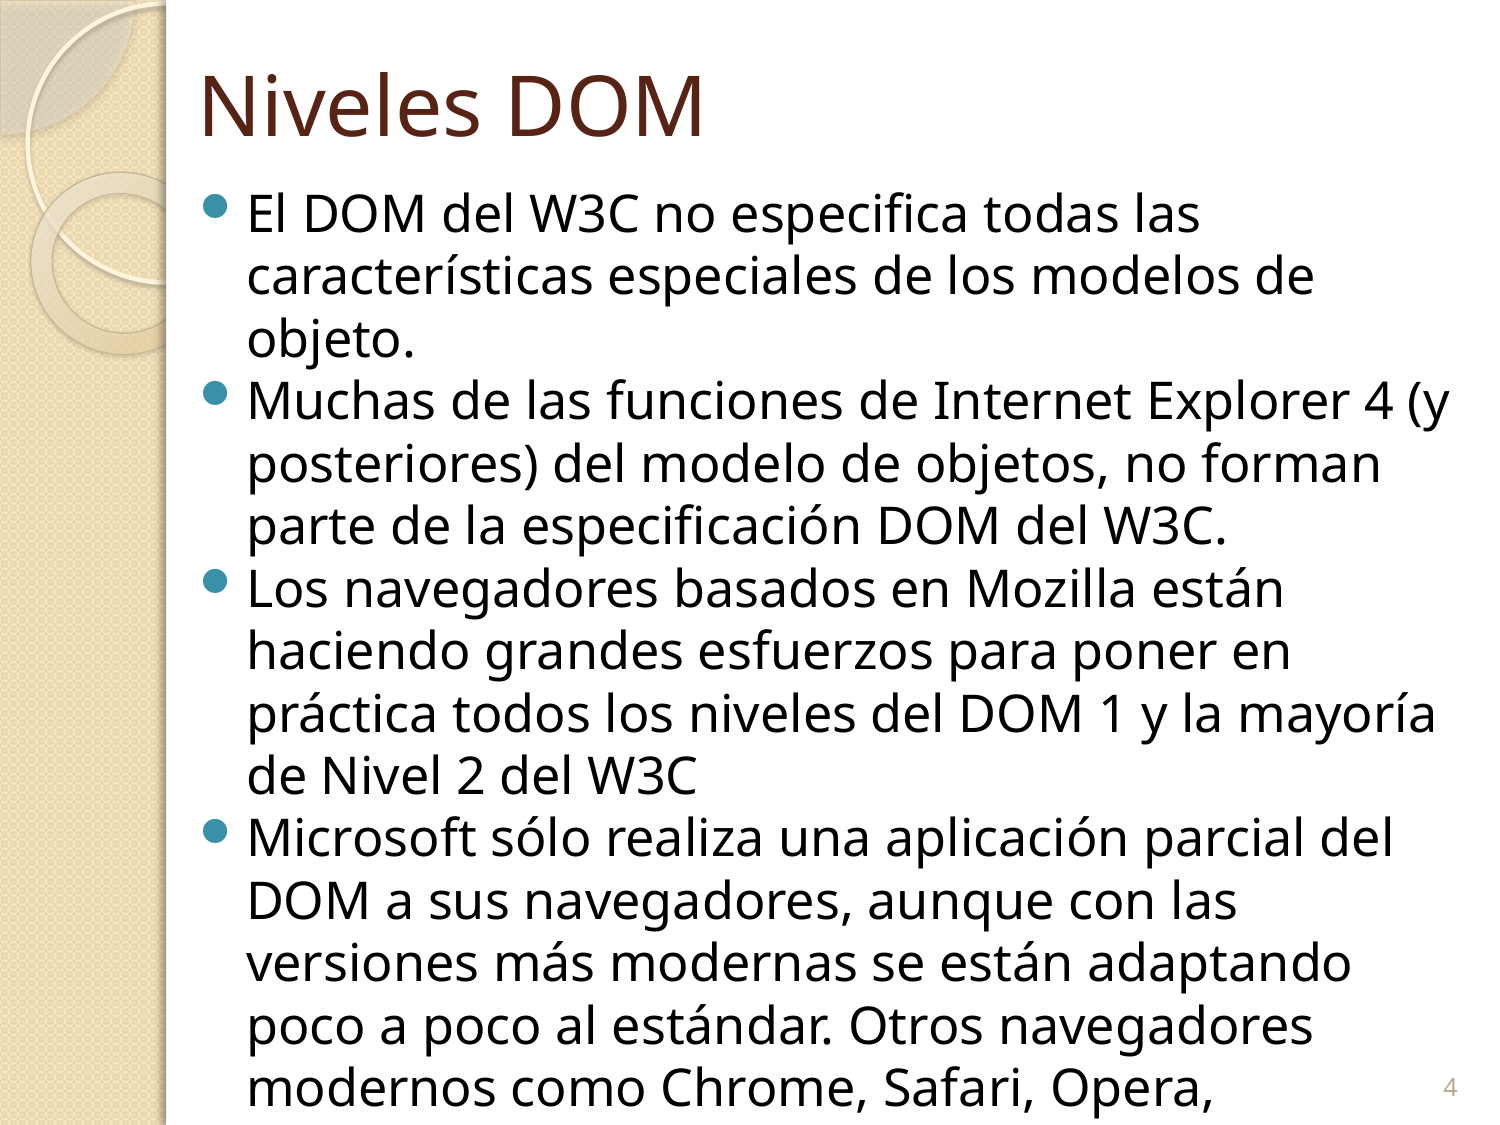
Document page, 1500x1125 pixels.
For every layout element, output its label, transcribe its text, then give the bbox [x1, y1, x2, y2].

slide_number 4 [1413, 1034, 1488, 1113]
list El DOM del W3C no especifica todas las características especiales de los modelos de objeto. Muchas de las funciones de Internet Explorer 4 (y posteriores) del modelo de objetos, no forman parte de la especificación DOM del W3C. Los navegadores basados en Mozilla están haciendo grandes esfuerzos para poner en práctica todos los niveles del DOM 1 y la mayoría de Nivel 2 del W3C Microsoft sólo realiza una aplicación parcial del DOM a sus navegadores, aunque con las versiones más modernas se están adaptando poco a poco al estándar. Otros navegadores modernos como Chrome, Safari, Opera, soportan de forma extensiva el DOM del W3C [171, 172, 1466, 1059]
title Niveles DOM [183, 45, 1466, 161]
